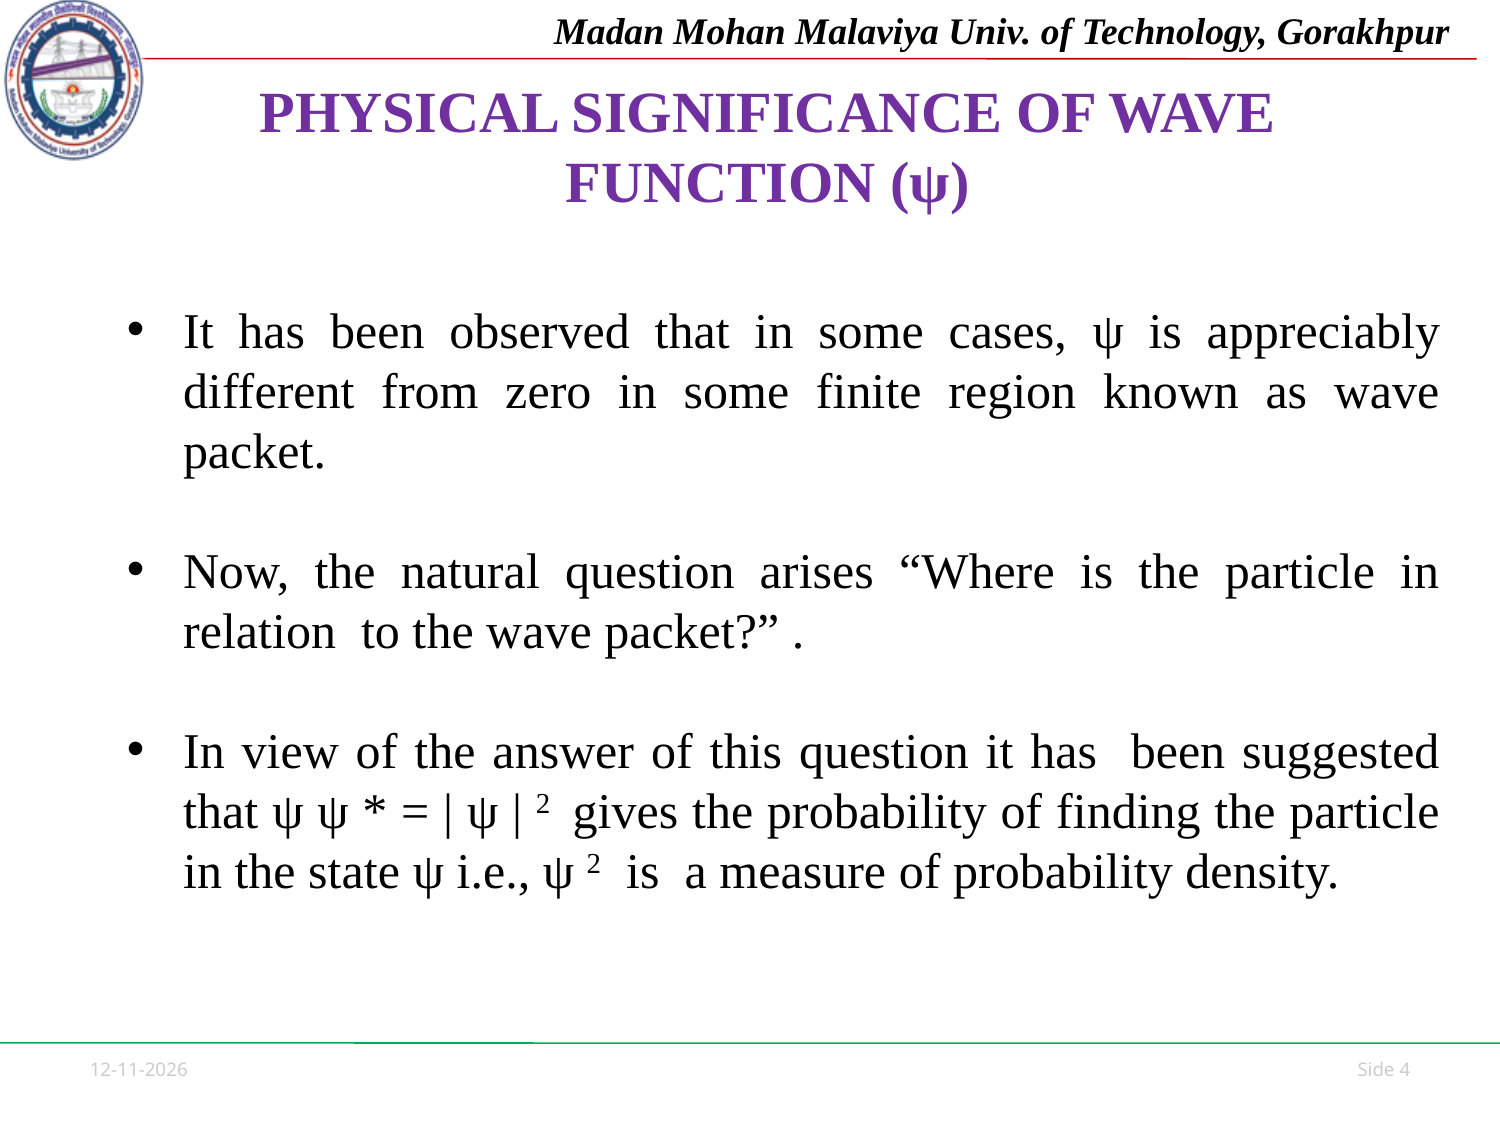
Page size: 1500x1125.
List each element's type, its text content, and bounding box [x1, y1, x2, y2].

title PHYSICAL SIGNIFICANCE OF WAVE FUNCTION (ψ) [194, 66, 1341, 220]
picture [0, 0, 148, 166]
text_box It has been observed that in some cases, ψ is appreciably different from zero in some finite region known as wave packet. Now, the natural question arises “Where is the particle in relation to the wave packet?” . In view of the answer of this question it has been suggested that ψ ψ * = | ψ | 2 gives the probability of finding the particle in the state ψ i.e., ψ 2 is a measure of probability density. [112, 290, 1456, 906]
